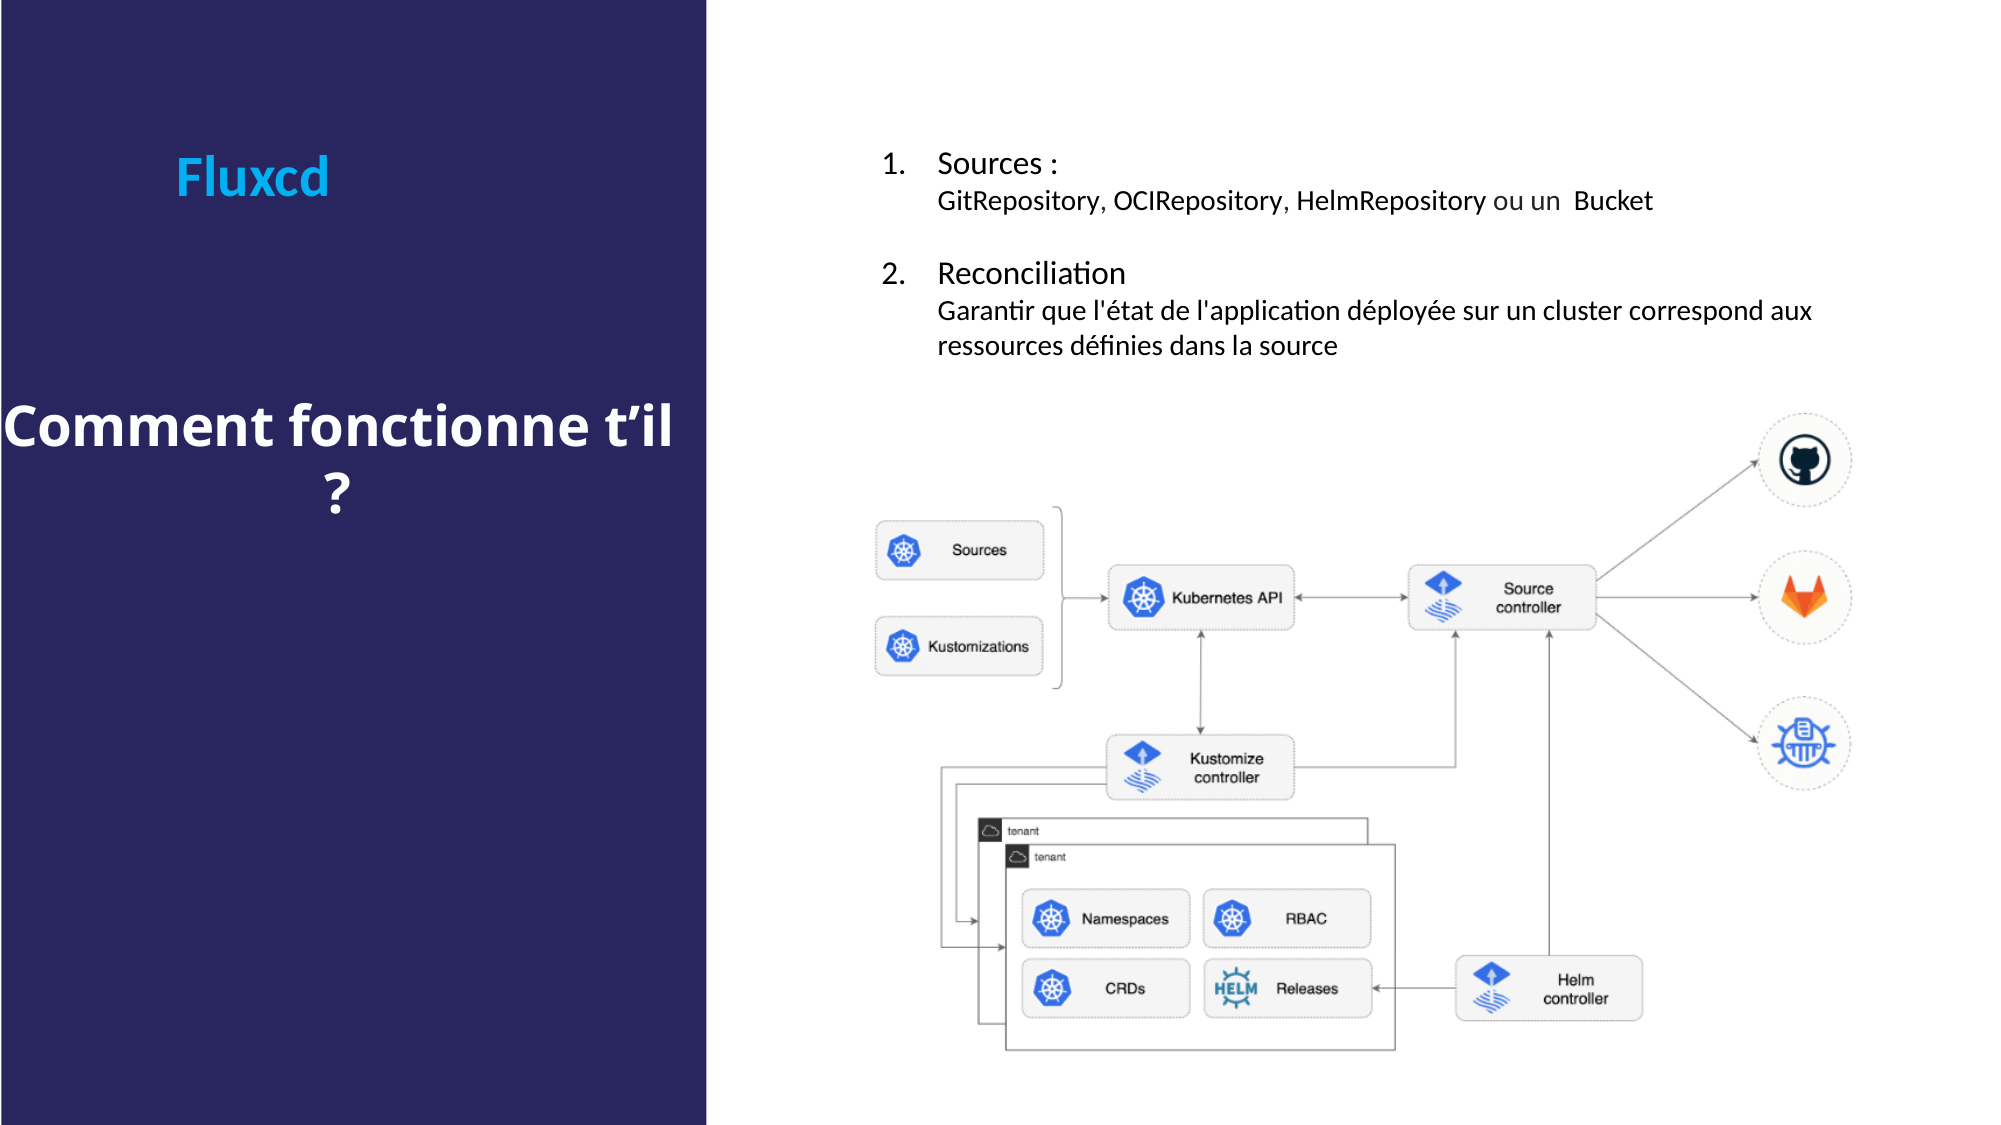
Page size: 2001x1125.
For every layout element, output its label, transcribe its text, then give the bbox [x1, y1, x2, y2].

text_box [1, 0, 707, 1125]
picture [861, 399, 1910, 1075]
text_box Comment fonctionne t’il ? [0, 385, 676, 525]
text_box Fluxcd [161, 130, 612, 287]
text_box Sources : GitRepository, OCIRepository, HelmRepository ou un Bucket Reconciliation Garantir que l'état de l'application déployée sur un cluster correspond aux ressources définies dans la source [866, 134, 1854, 369]
